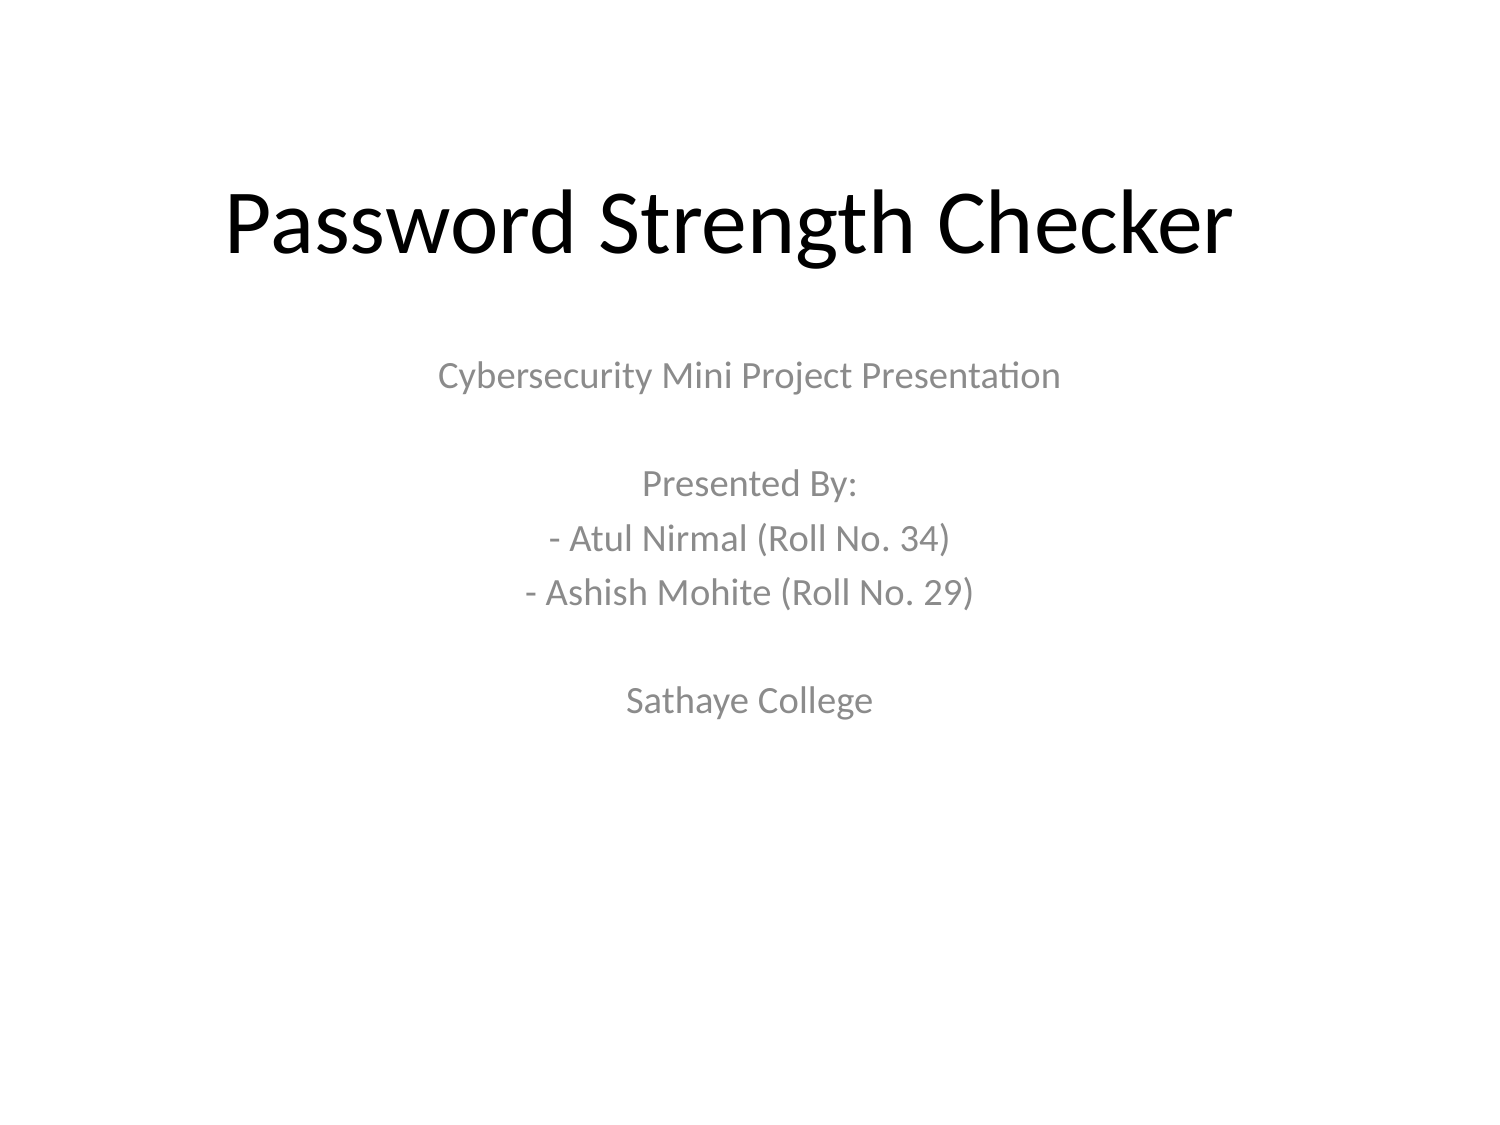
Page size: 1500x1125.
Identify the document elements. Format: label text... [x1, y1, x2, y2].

subtitle Cybersecurity Mini Project Presentation Presented By: - Atul Nirmal (Roll No. 34) - Ashish Mohite (Roll No. 29) Sathaye College [225, 342, 1275, 732]
title Password Strength Checker [93, 96, 1369, 338]
